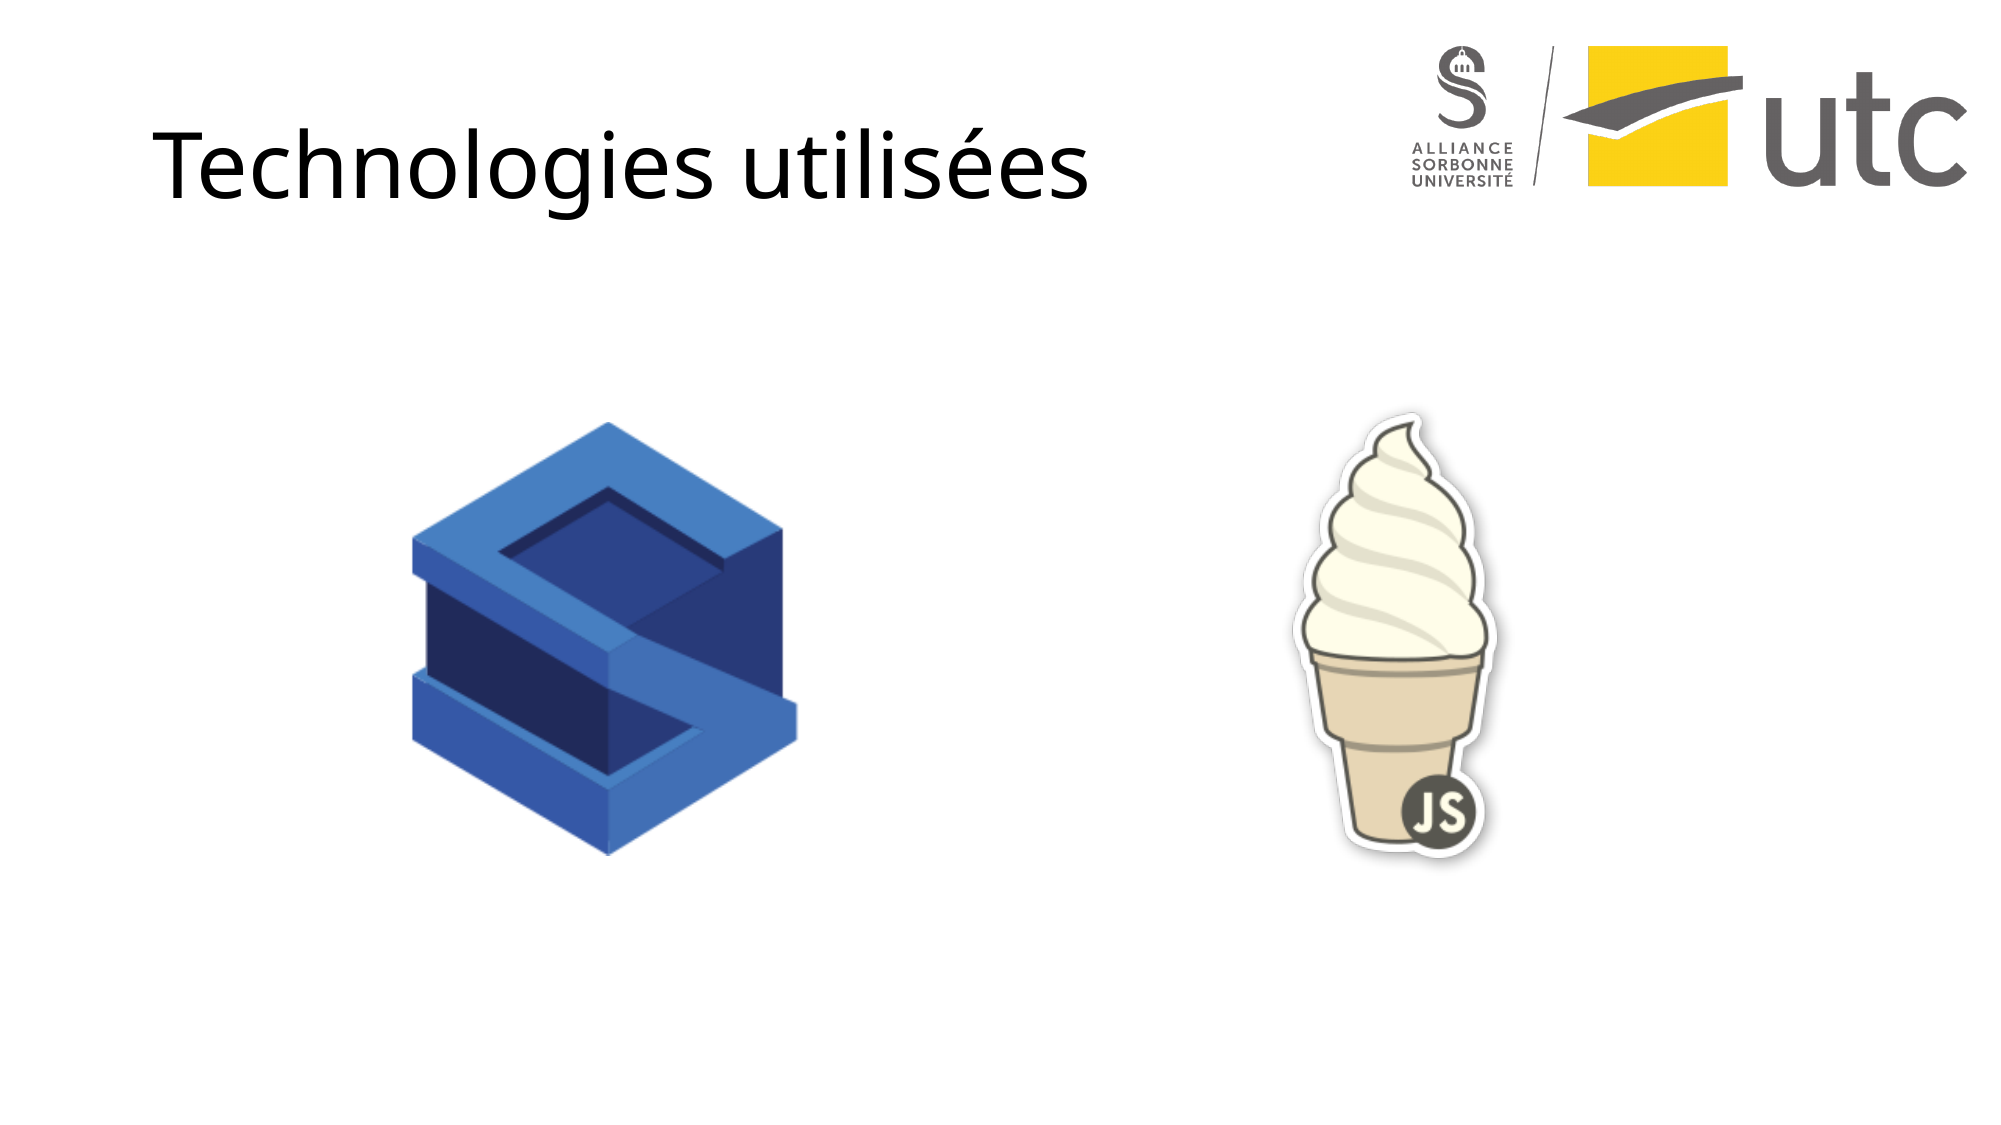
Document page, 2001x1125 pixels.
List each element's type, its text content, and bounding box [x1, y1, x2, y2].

picture [1281, 402, 1515, 876]
picture [1412, 46, 1967, 187]
picture [390, 422, 825, 856]
title Technologies utilisées [137, 59, 1863, 278]
